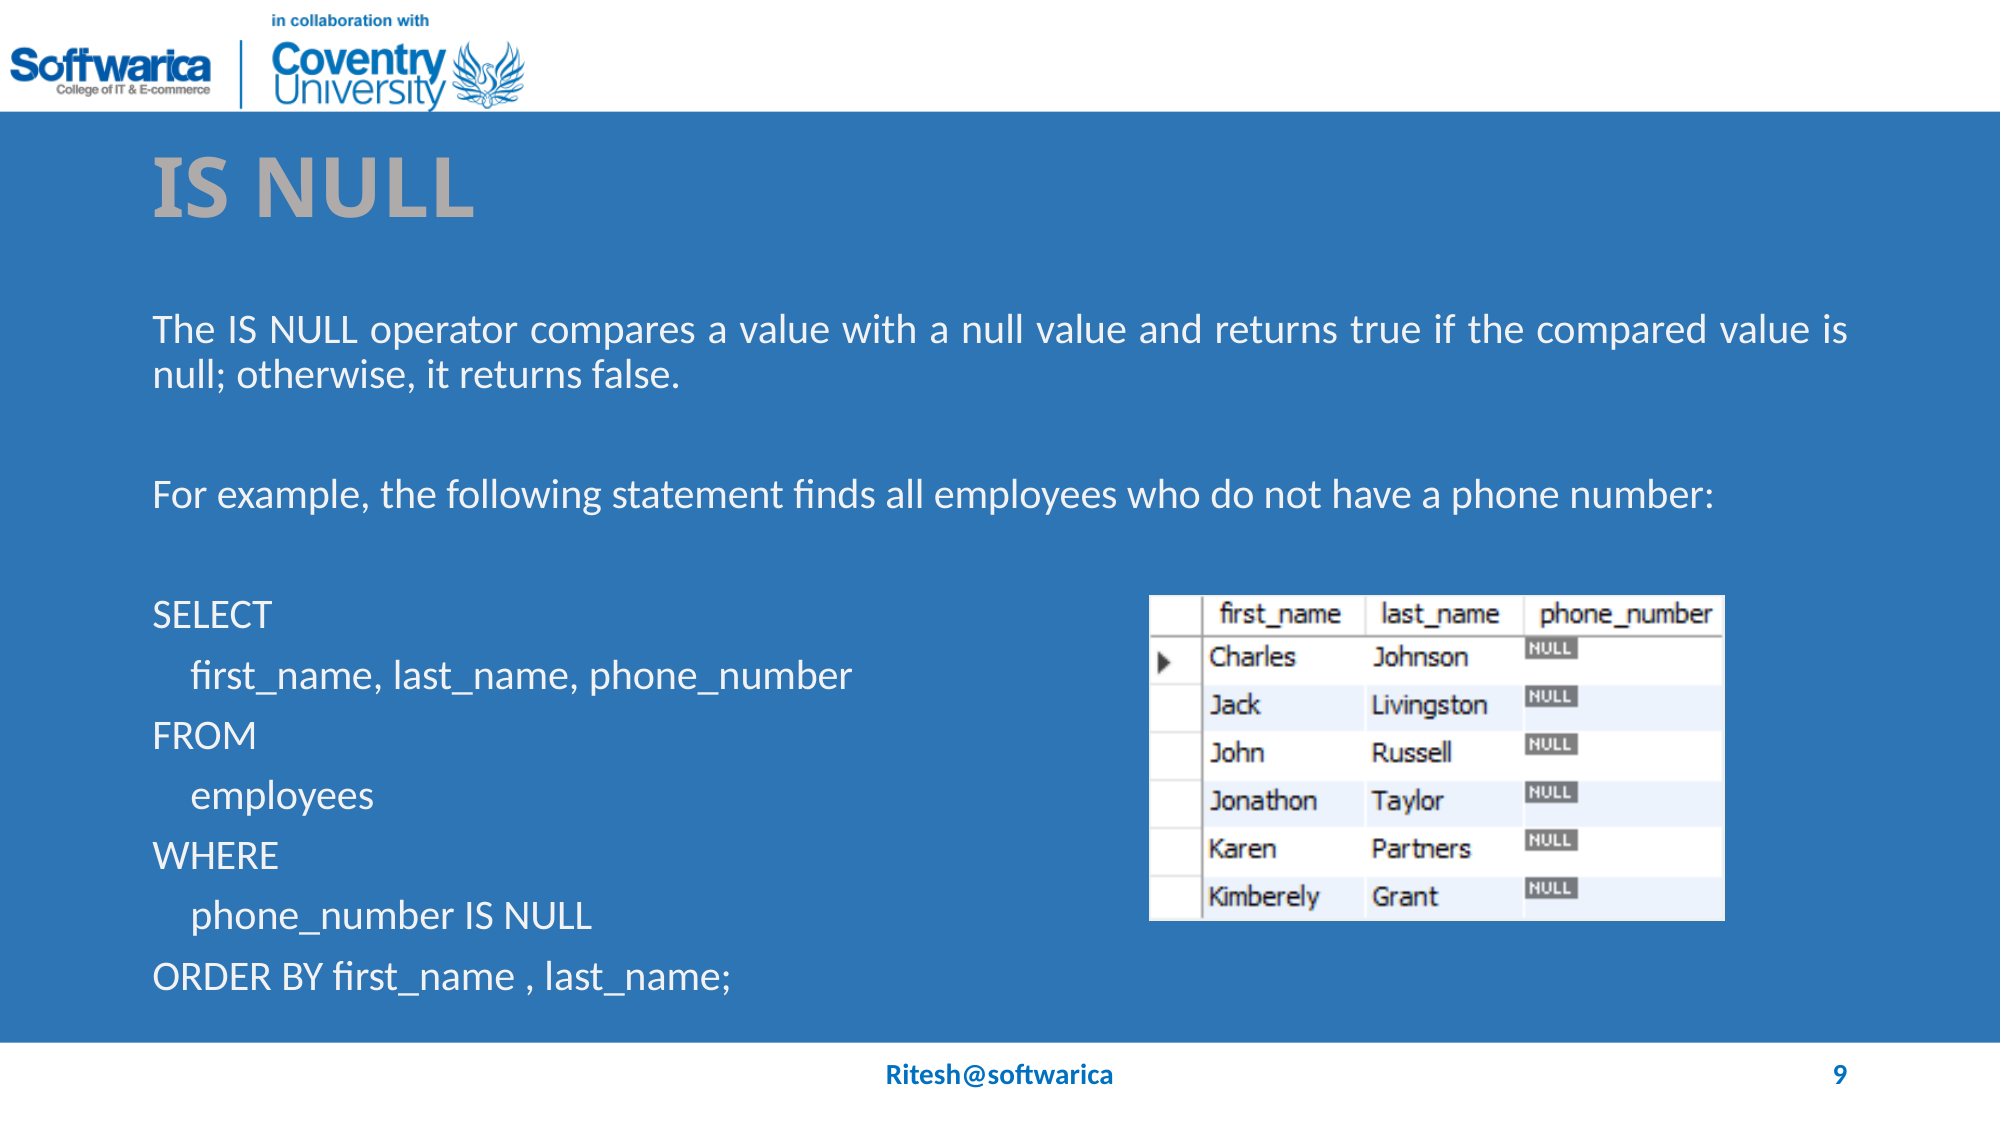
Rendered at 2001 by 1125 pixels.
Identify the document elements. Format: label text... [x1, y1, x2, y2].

footer Ritesh@softwarica [662, 1042, 1338, 1103]
title IS NULL [137, 126, 1863, 255]
picture [10, 14, 525, 112]
slide_number 9 [1412, 1042, 1863, 1103]
picture [1149, 595, 1725, 921]
list The IS NULL operator compares a value with a null value and returns true if the compared value is null; otherwise, it returns false. For example, the following statement finds all employees who do not have a phone number: SELECT first_name, last_name, phone_number FROM employees WHERE phone_number IS NULL ORDER BY first_name , last_name; [137, 299, 1863, 1014]
